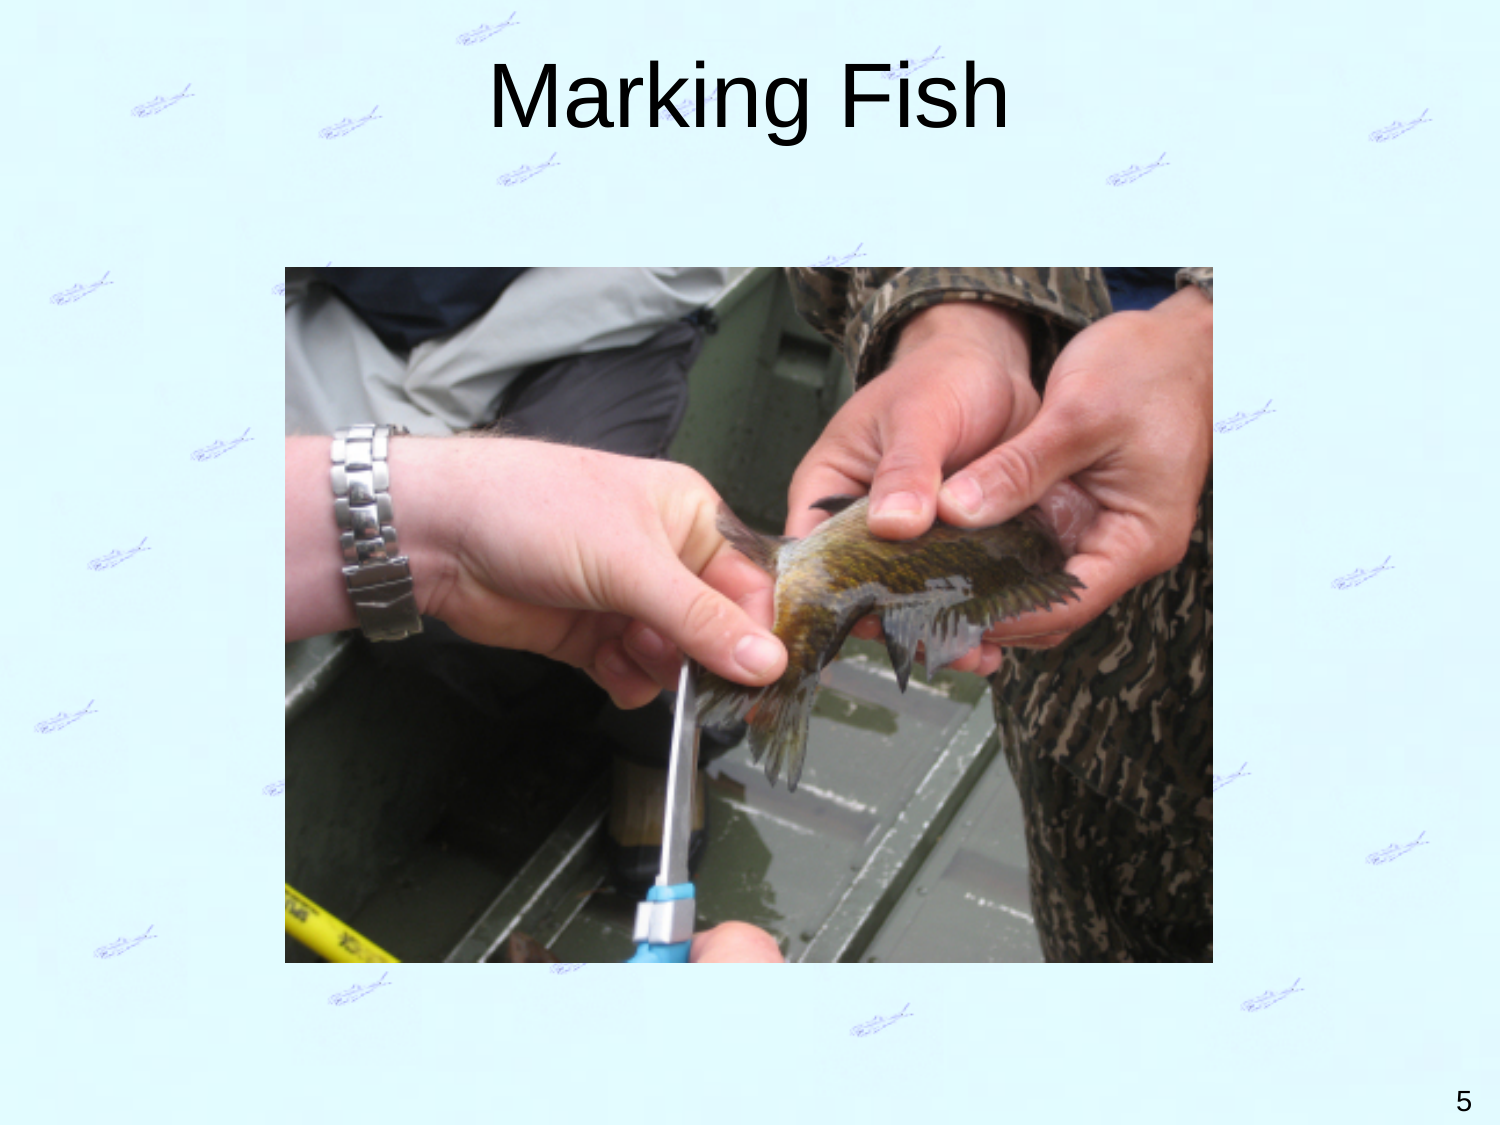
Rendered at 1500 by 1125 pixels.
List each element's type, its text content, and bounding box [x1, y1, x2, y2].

title Marking Fish [10, 19, 1490, 163]
picture [0, 0, 1500, 1125]
slide_number 5 [1387, 1074, 1488, 1125]
